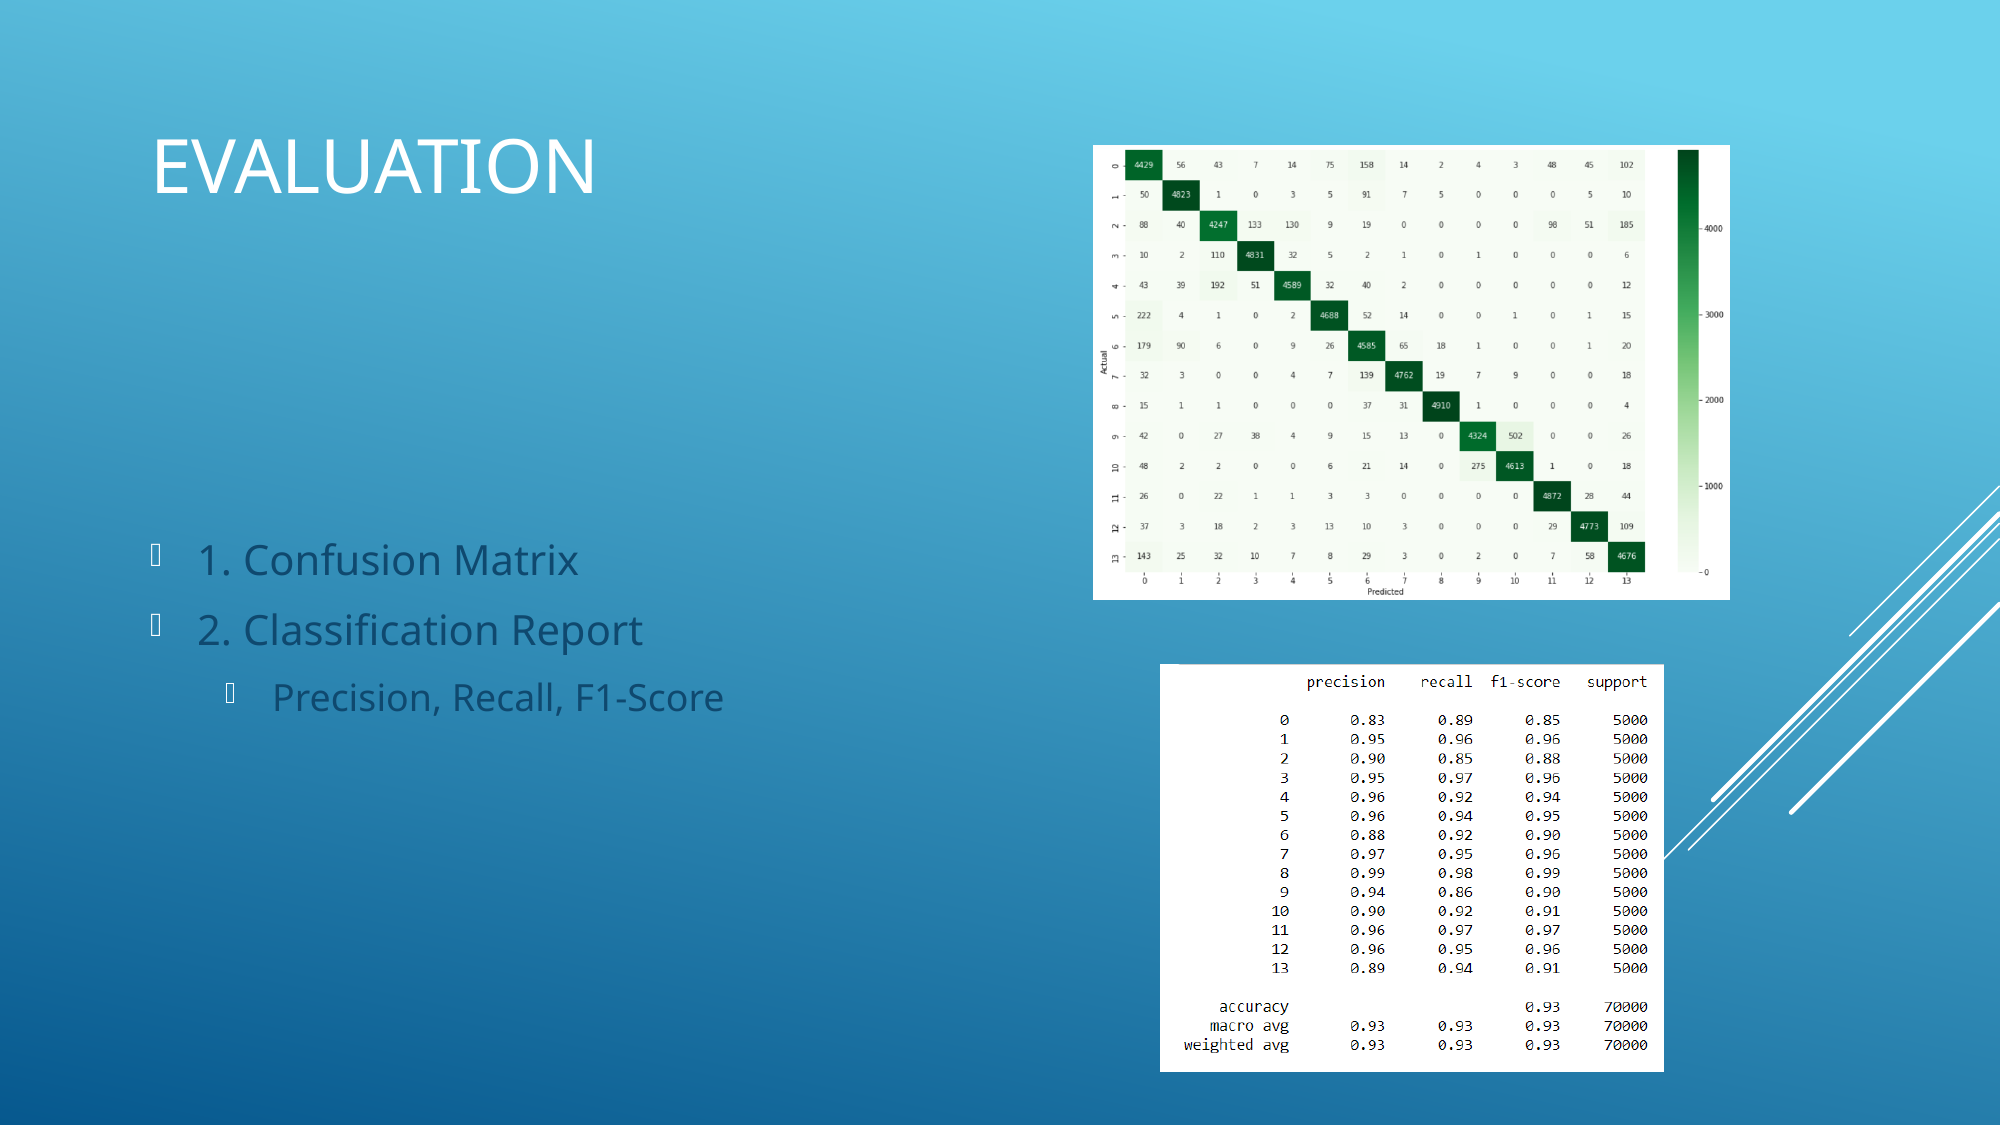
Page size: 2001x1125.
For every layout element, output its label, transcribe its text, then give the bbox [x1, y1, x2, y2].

picture [1093, 145, 1730, 601]
picture [1160, 664, 1664, 1073]
title Evaluation [135, 40, 1536, 288]
list 1. Confusion Matrix 2. Classification Report Precision, Recall, F1-Score [135, 329, 1536, 923]
